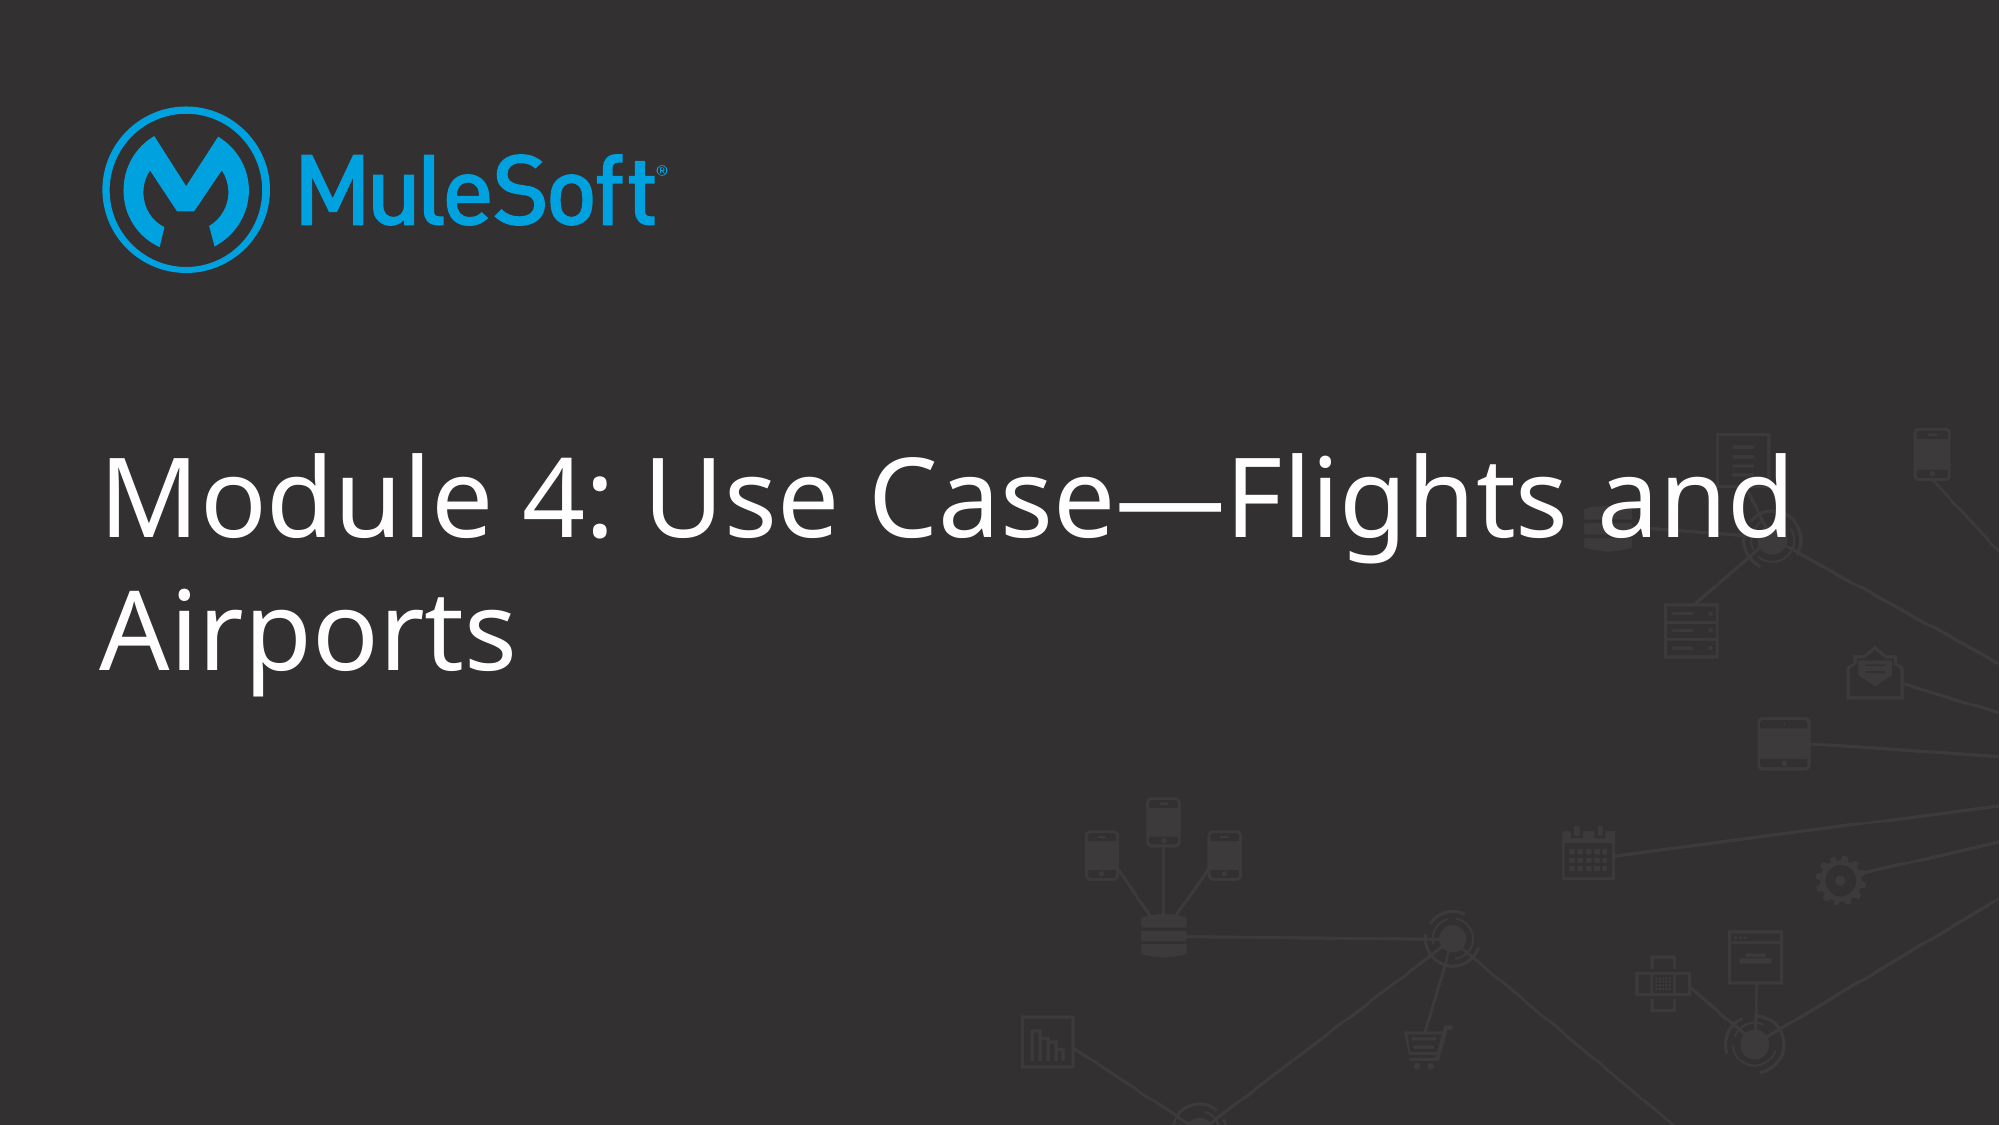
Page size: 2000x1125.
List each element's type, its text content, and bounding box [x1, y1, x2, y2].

title Module 4: Use Case—Flights and Airports [99, 427, 1898, 917]
